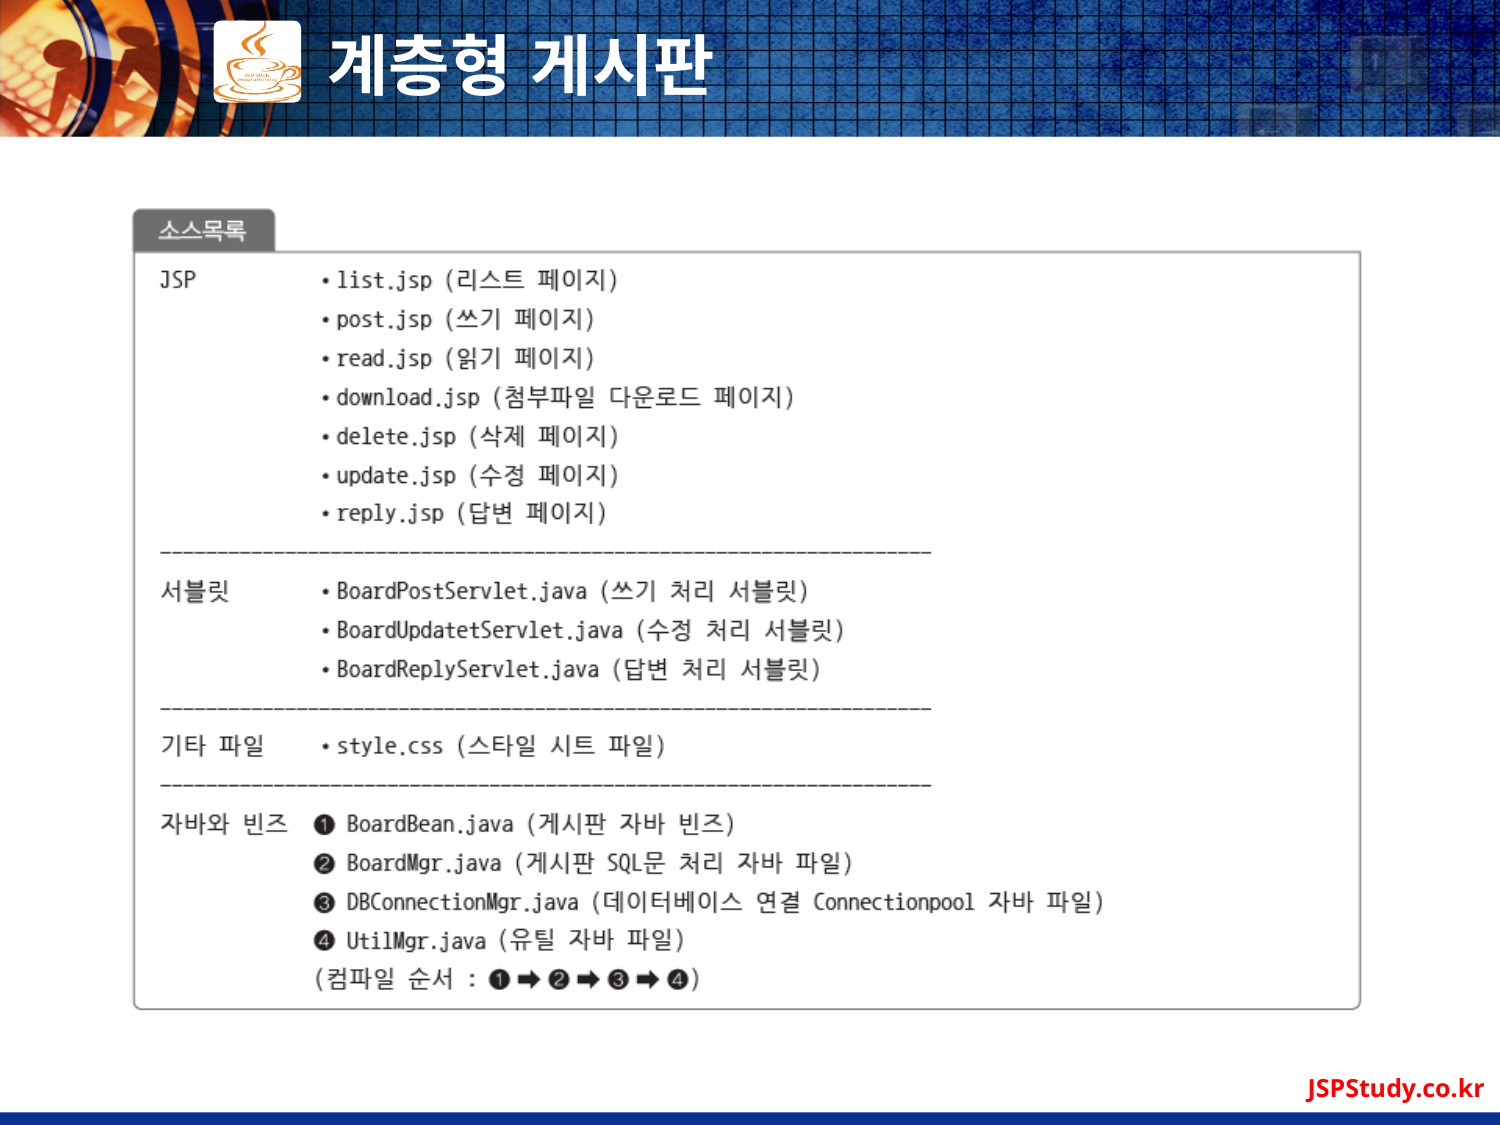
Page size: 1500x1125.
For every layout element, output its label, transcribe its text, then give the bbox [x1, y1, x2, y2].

picture [0, 0, 1500, 138]
picture [126, 195, 1374, 1030]
footer JSPStudy.co.kr [1024, 1064, 1500, 1118]
title 계층형 게시판 [312, 17, 1388, 111]
